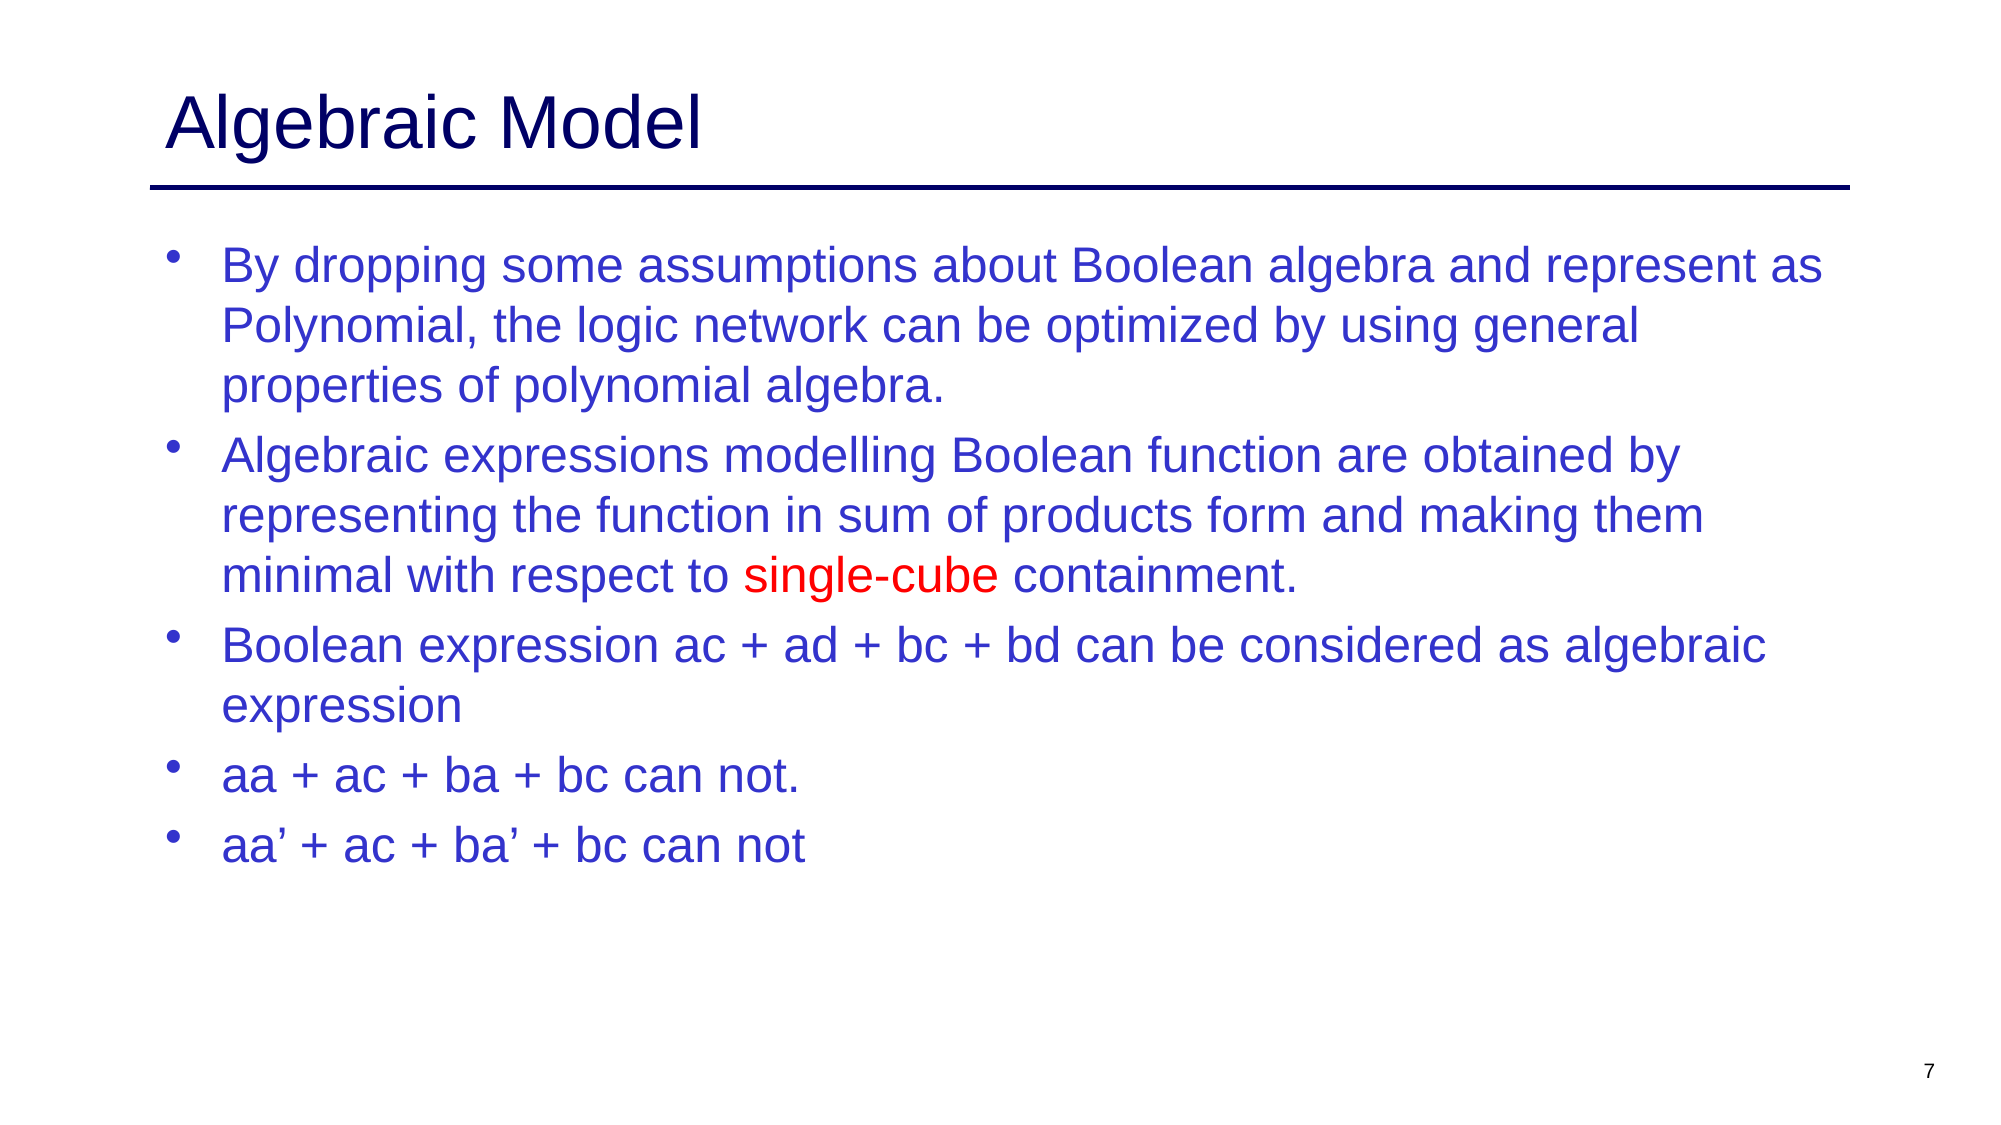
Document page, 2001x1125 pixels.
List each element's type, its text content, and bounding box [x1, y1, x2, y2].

slide_number 7 [1533, 1050, 1950, 1125]
title Algebraic Model [150, 24, 1850, 213]
list By dropping some assumptions about Boolean algebra and represent as Polynomial, the logic network can be optimized by using general properties of polynomial algebra. Algebraic expressions modelling Boolean function are obtained by representing the function in sum of products form and making them minimal with respect to single-cube containment. Boolean expression ac + ad + bc + bd can be considered as algebraic expression aa + ac + ba + bc can not. aa’ + ac + ba’ + bc can not [150, 224, 1850, 1000]
